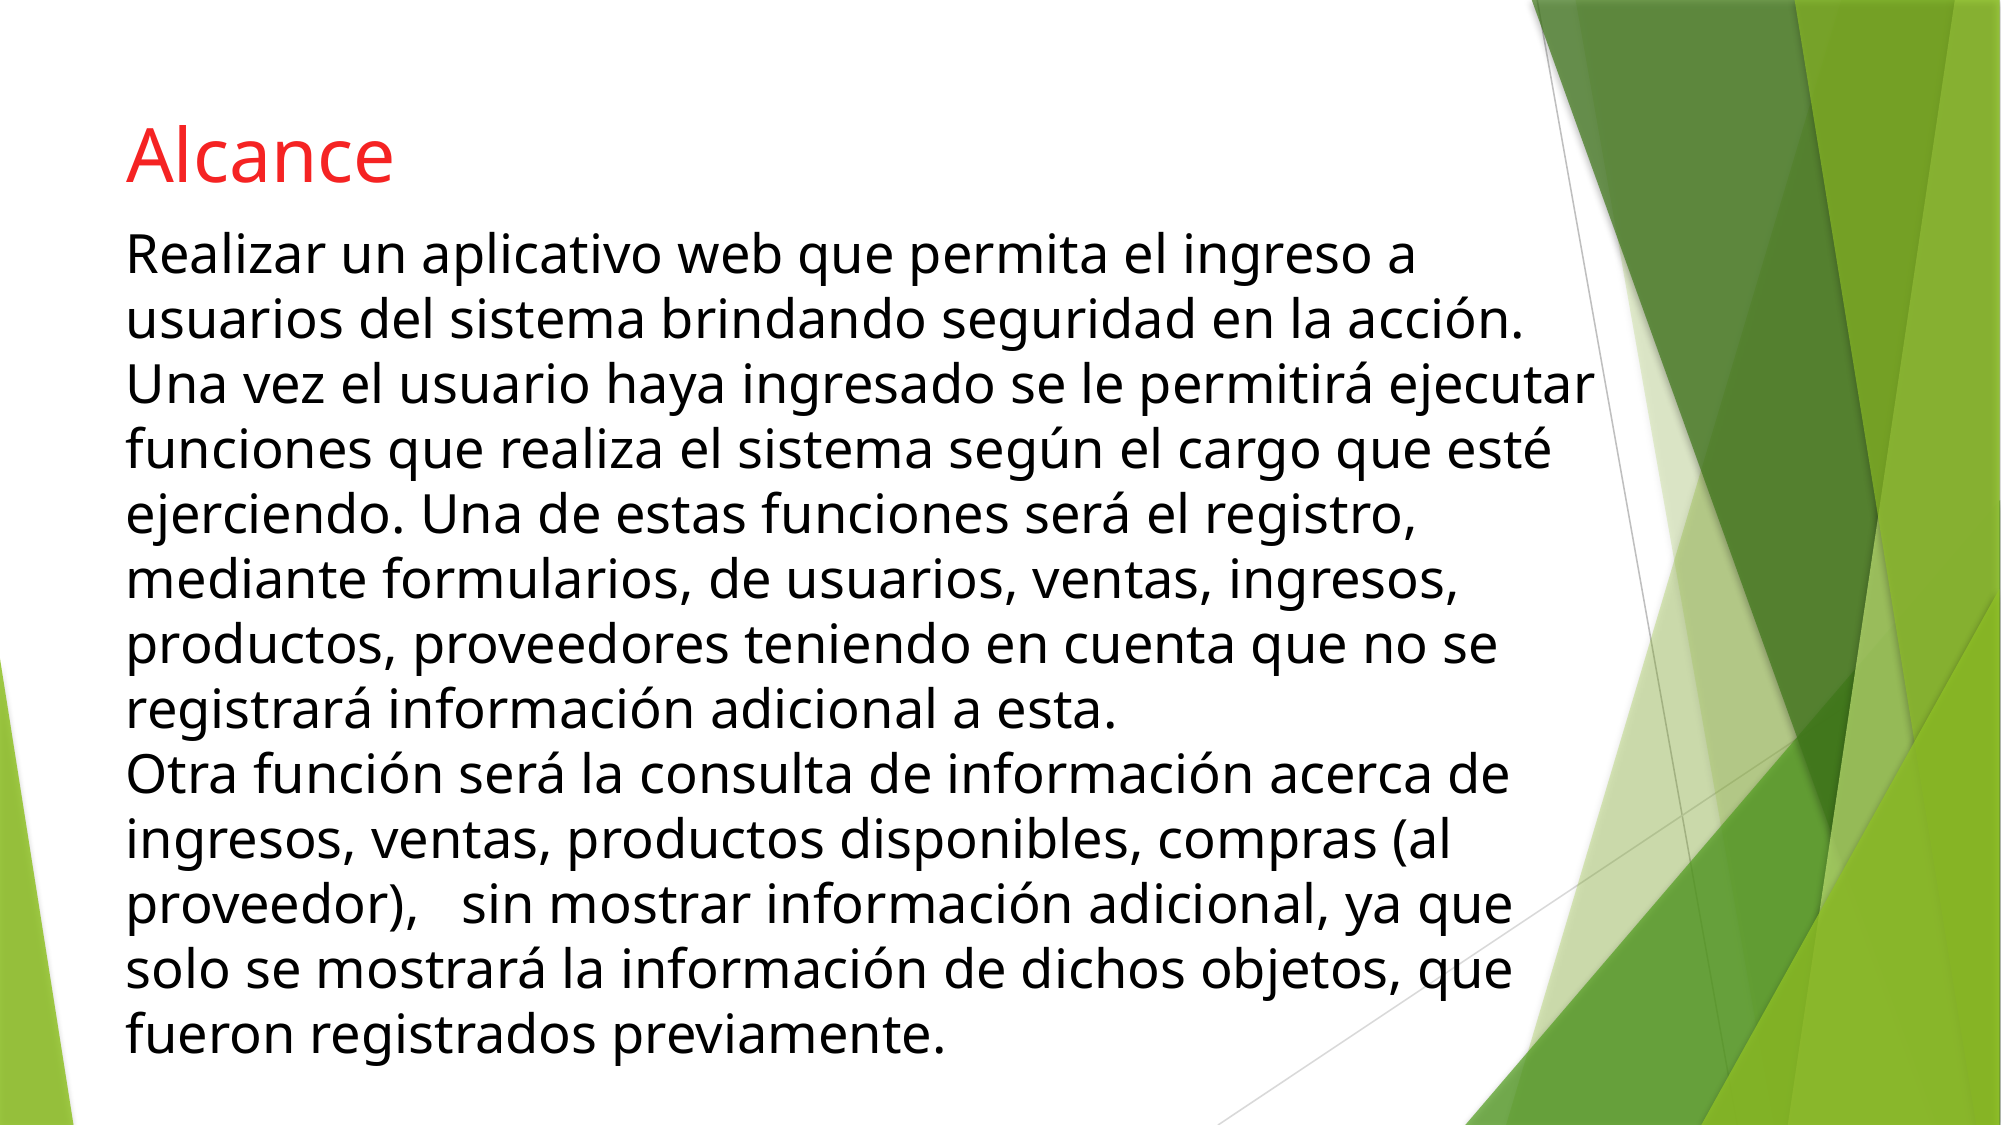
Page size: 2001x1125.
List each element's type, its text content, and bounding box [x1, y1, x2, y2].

text_box Realizar un aplicativo web que permita el ingreso a usuarios del sistema brindando seguridad en la acción. Una vez el usuario haya ingresado se le permitirá ejecutar funciones que realiza el sistema según el cargo que esté ejerciendo. Una de estas funciones será el registro, mediante formularios, de usuarios, ventas, ingresos, productos, proveedores teniendo en cuenta que no se registrará información adicional a esta. Otra función será la consulta de información acerca de ingresos, ventas, productos disponibles, compras (al proveedor), sin mostrar información adicional, ya que solo se mostrará la información de dichos objetos, que fueron registrados previamente. [111, 212, 1633, 1072]
title Alcance [111, 99, 1522, 212]
